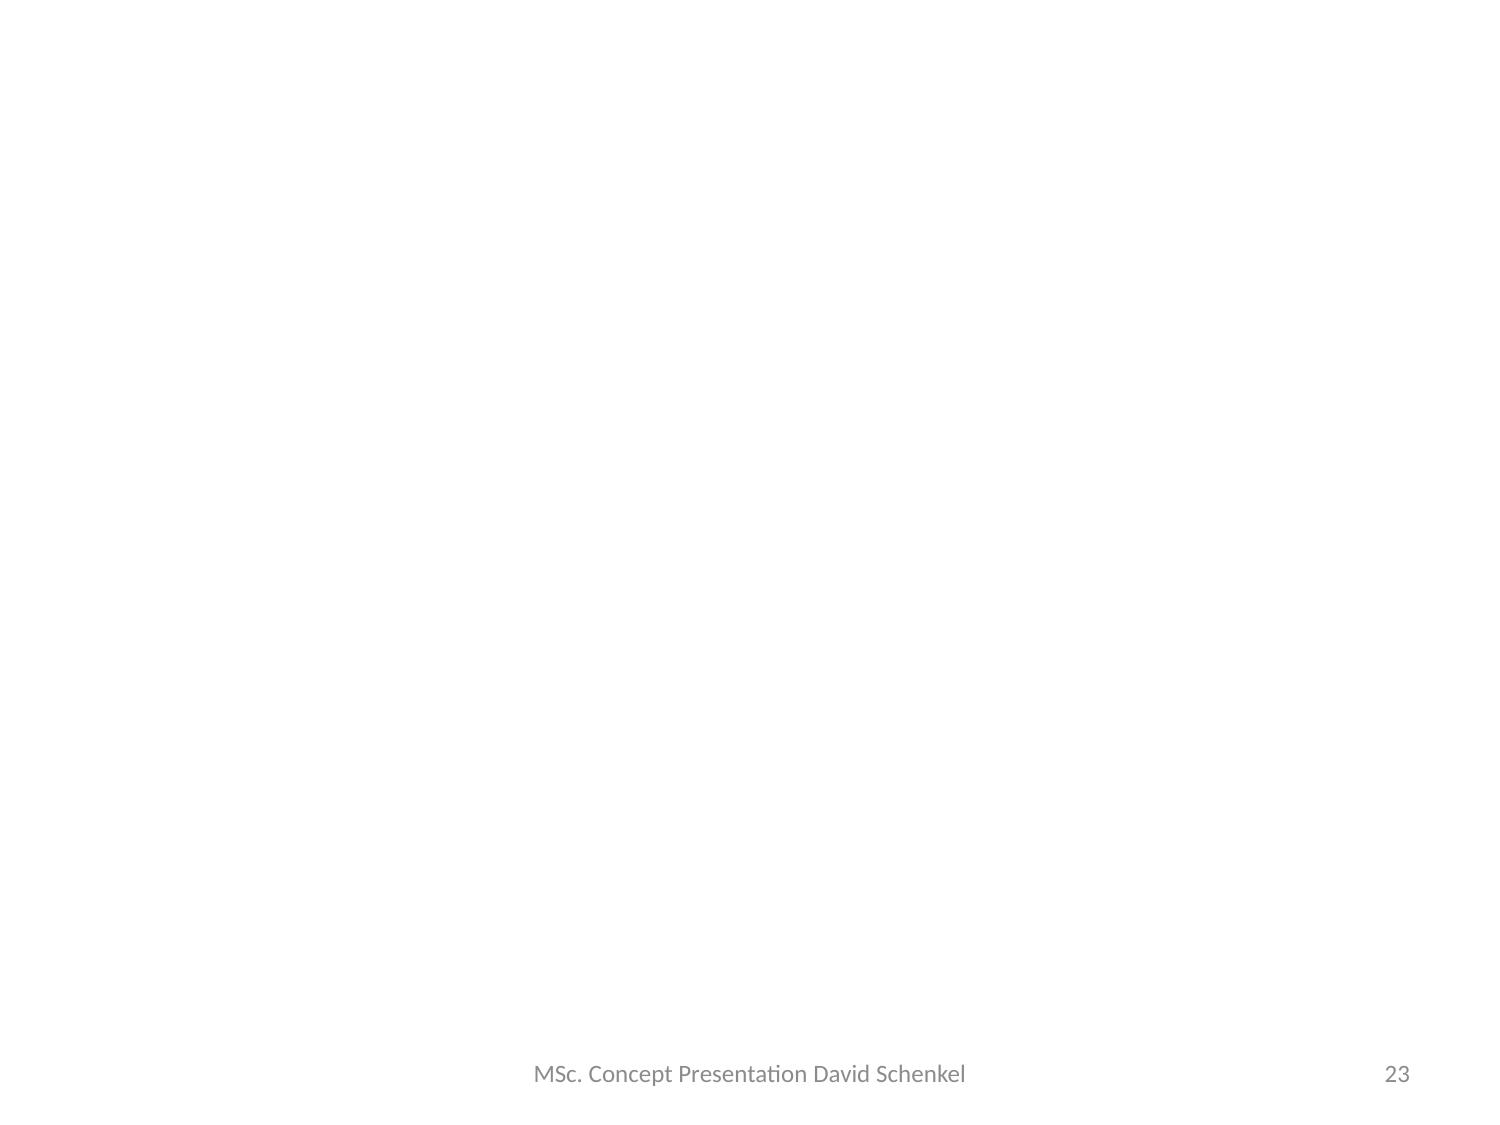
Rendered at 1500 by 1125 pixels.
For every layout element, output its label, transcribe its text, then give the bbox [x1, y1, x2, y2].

footer MSc. Concept Presentation David Schenkel [512, 1042, 988, 1103]
slide_number 23 [1074, 1042, 1425, 1103]
